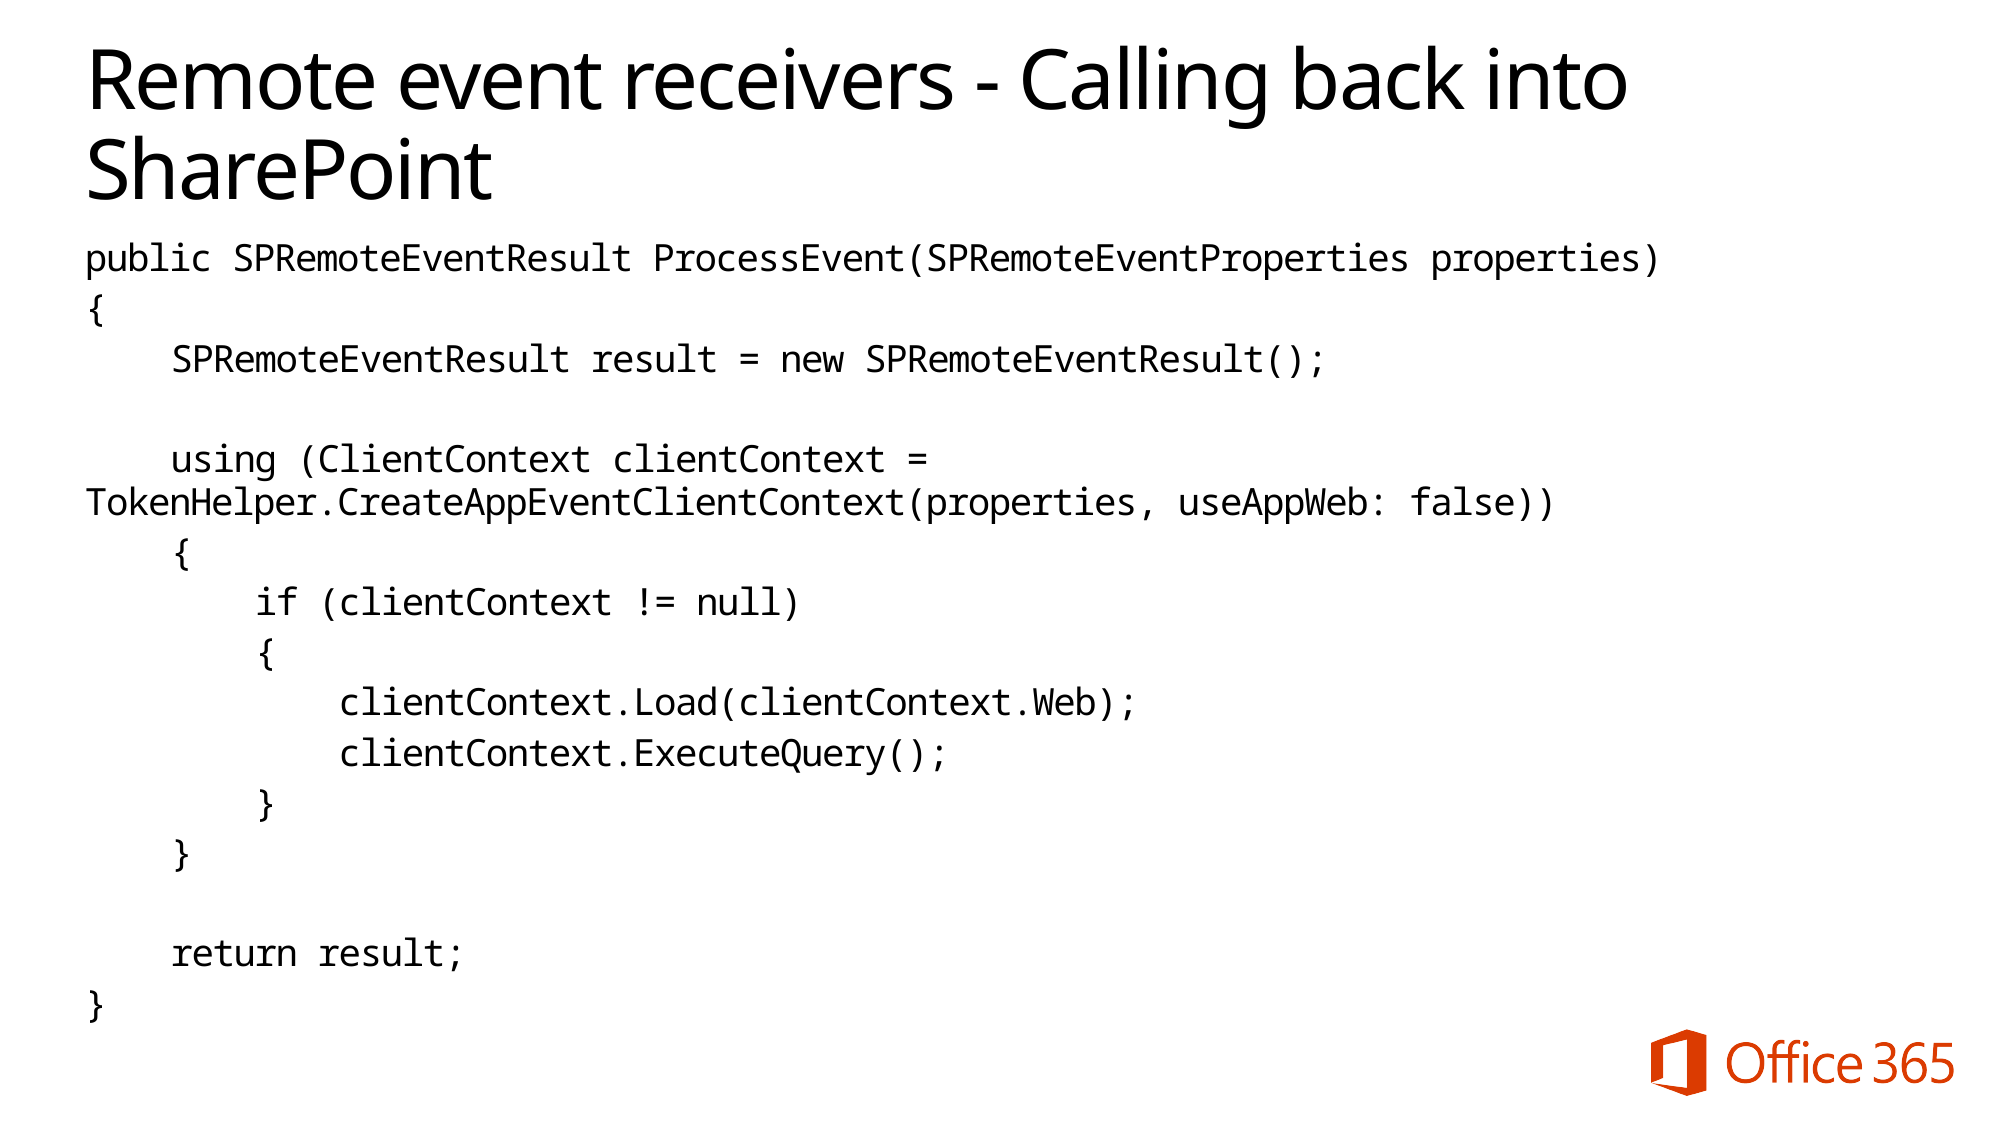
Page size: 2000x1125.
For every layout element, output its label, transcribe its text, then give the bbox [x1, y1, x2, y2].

picture [1622, 1000, 1981, 1125]
list public SPRemoteEventResult ProcessEvent(SPRemoteEventProperties properties) { SPRemoteEventResult result = new SPRemoteEventResult(); using (ClientContext clientContext = TokenHelper.CreateAppEventClientContext(properties, useAppWeb: false)) { if (clientContext != null) { clientContext.Load(clientContext.Web); clientContext.ExecuteQuery(); } } return result; } [85, 237, 1915, 564]
title Remote event receivers - Calling back into SharePoint [85, 37, 1914, 161]
